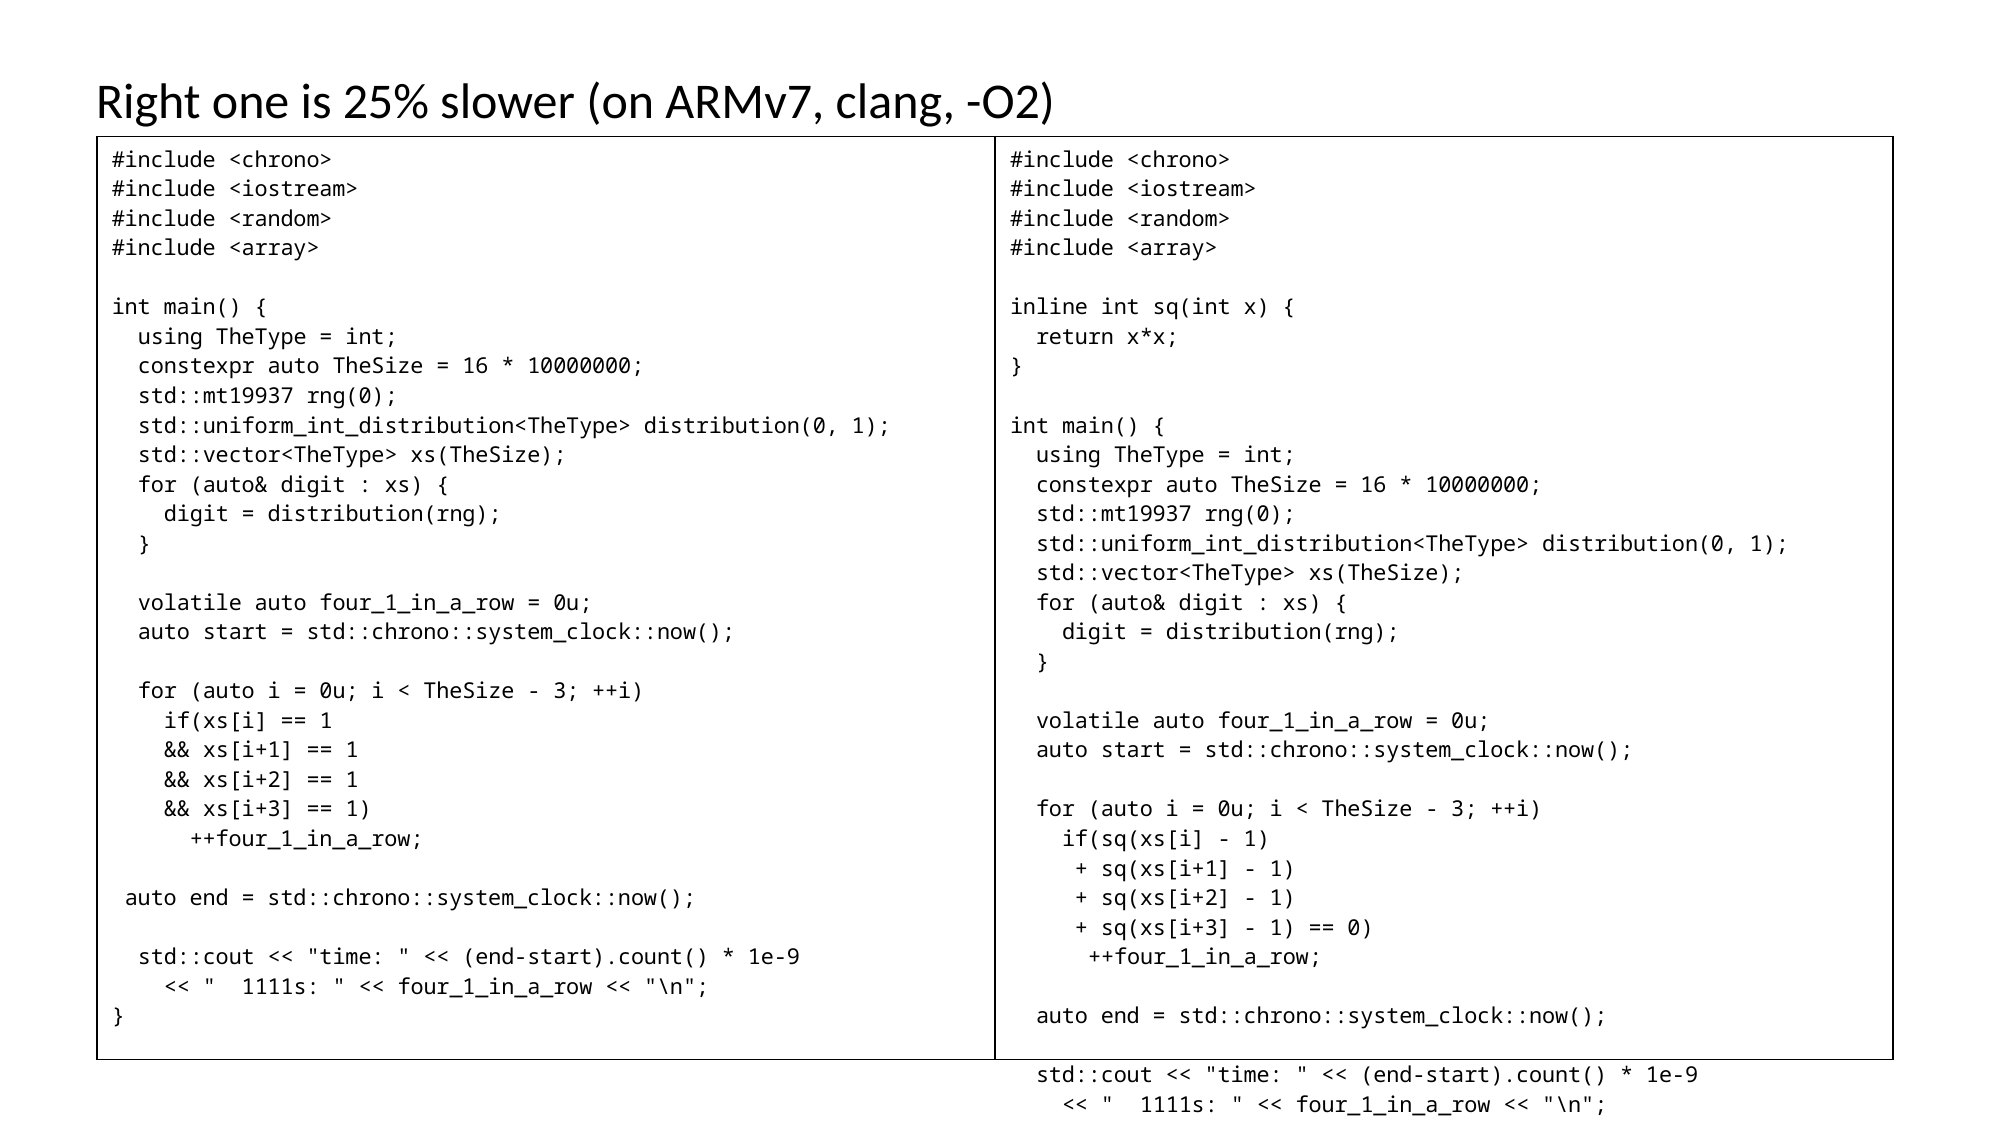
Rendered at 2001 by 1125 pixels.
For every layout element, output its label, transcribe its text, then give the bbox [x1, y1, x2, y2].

text_box Right one is 25% slower (on ARMv7, clang, -O2) [81, 60, 1071, 136]
table_header #include <chrono> #include <iostream> #include <random> #include <array> int main() { using TheType = int; constexpr auto TheSize = 16 * 10000000; std::mt19937 rng(0); std::uniform_int_distribution<TheType> distribution(0, 1); std::vector<TheType> xs(TheSize); for (auto& digit : xs) { digit = distribution(rng); } volatile auto four_1_in_a_row = 0u; auto start = std::chrono::system_clock::now(); for (auto i = 0u; i < TheSize - 3; ++i) if(xs[i] == 1 && xs[i+1] == 1 && xs[i+2] == 1 && xs[i+3] == 1) ++four_1_in_a_row; auto end = std::chrono::system_clock::now(); std::cout << "time: " << (end-start).count() * 1e-9 << " 1111s: " << four_1_in_a_row << "\n"; } [98, 137, 994, 1059]
table_header #include <chrono> #include <iostream> #include <random> #include <array> inline int sq(int x) { return x*x; } int main() { using TheType = int; constexpr auto TheSize = 16 * 10000000; std::mt19937 rng(0); std::uniform_int_distribution<TheType> distribution(0, 1); std::vector<TheType> xs(TheSize); for (auto& digit : xs) { digit = distribution(rng); } volatile auto four_1_in_a_row = 0u; auto start = std::chrono::system_clock::now(); for (auto i = 0u; i < TheSize - 3; ++i) if(sq(xs[i] - 1) + sq(xs[i+1] - 1) + sq(xs[i+2] - 1) + sq(xs[i+3] - 1) == 0) ++four_1_in_a_row; auto end = std::chrono::system_clock::now(); std::cout << "time: " << (end-start).count() * 1e-9 << " 1111s: " << four_1_in_a_row << "\n"; } [996, 137, 1892, 1059]
